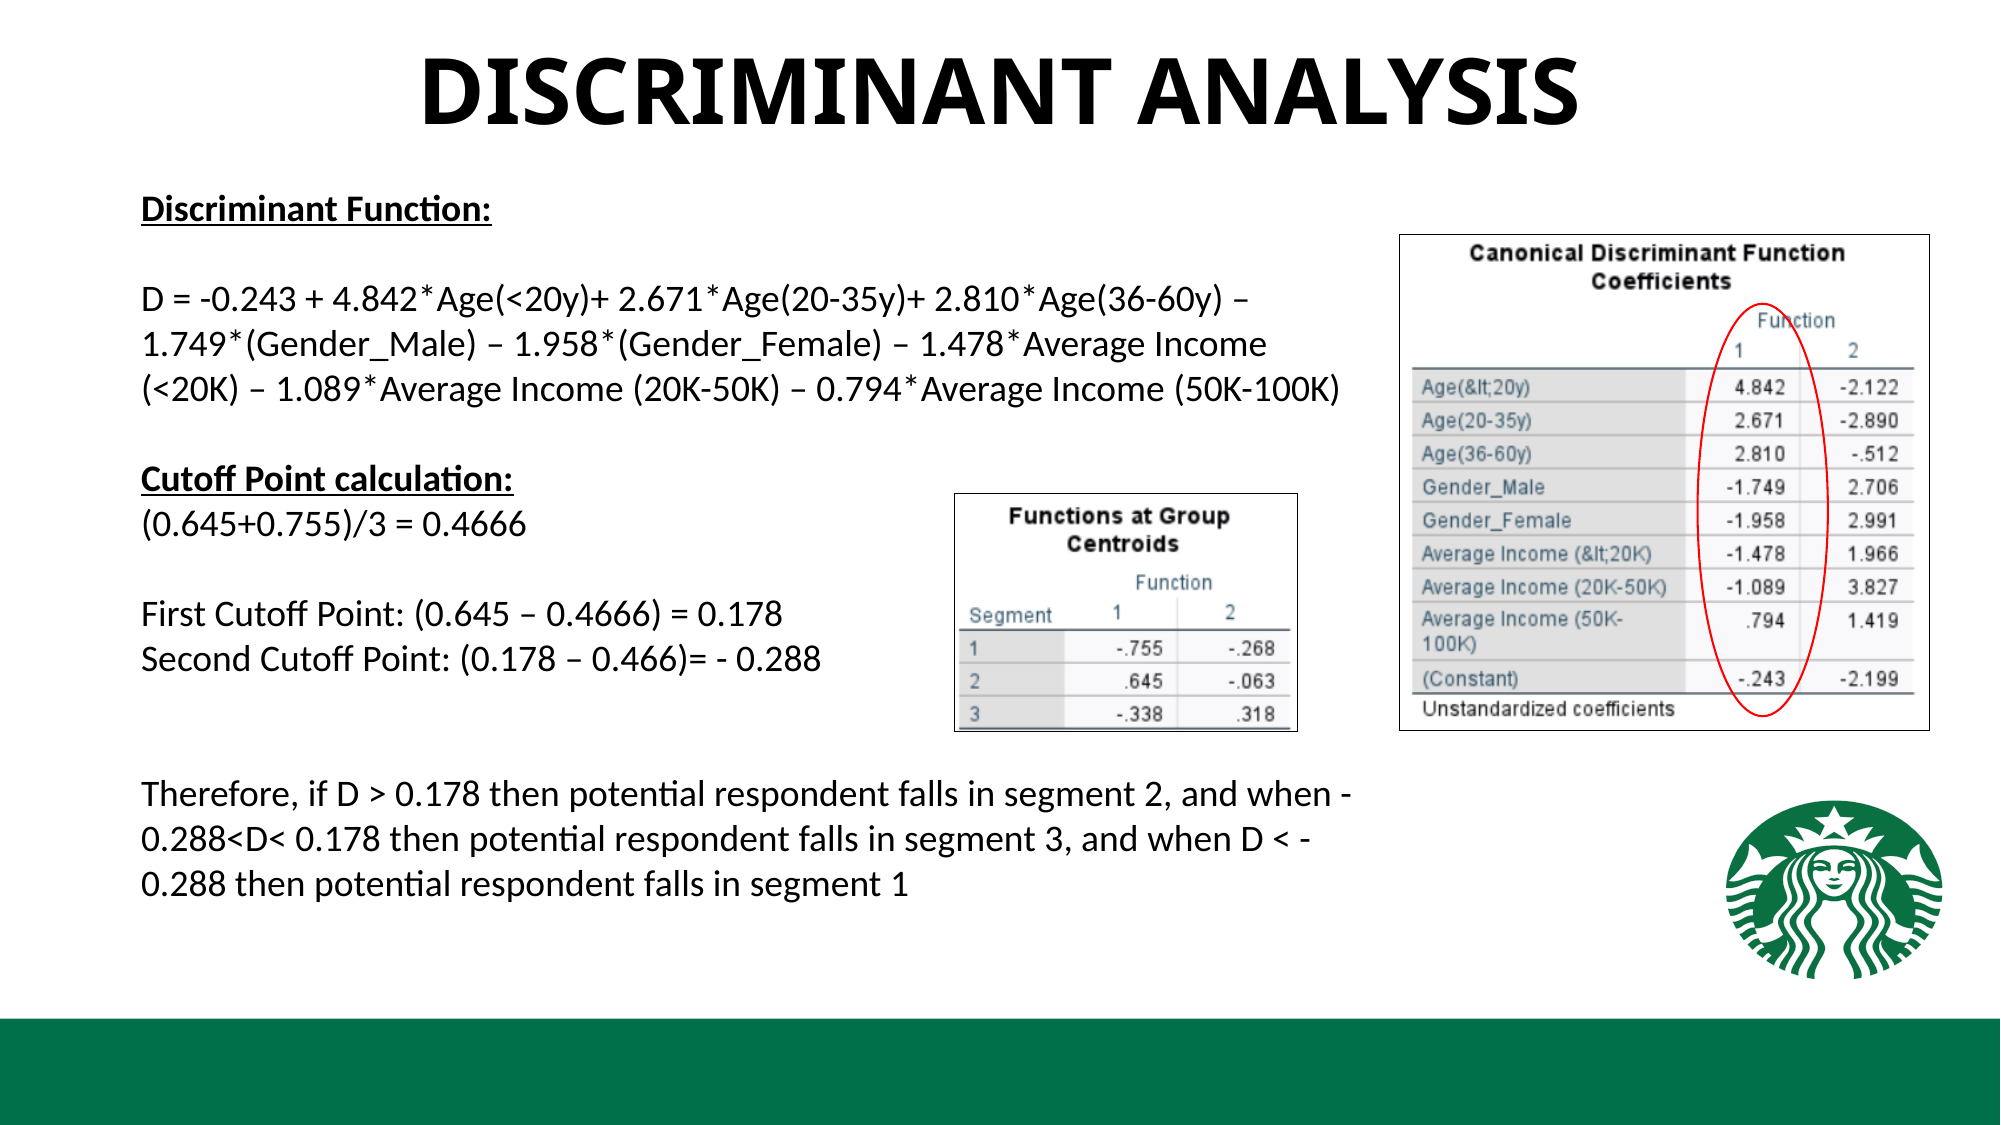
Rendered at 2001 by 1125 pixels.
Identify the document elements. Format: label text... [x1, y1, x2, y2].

picture [954, 493, 1298, 732]
text_box DISCRIMINANT ANALYSIS [0, 25, 2000, 151]
picture [1697, 797, 1971, 987]
picture [1399, 234, 1930, 732]
text_box Discriminant Function: D = -0.243 + 4.842*Age(<20y)+ 2.671*Age(20-35y)+ 2.810*Age(36-60y) – 1.749*(Gender_Male) – 1.958*(Gender_Female) – 1.478*Average Income (<20K) – 1.089*Average Income (20K-50K) – 0.794*Average Income (50K-100K) Cutoff Point calculation: (0.645+0.755)/3 = 0.4666 First Cutoff Point: (0.645 – 0.4666) = 0.178 Second Cutoff Point: (0.178 – 0.466)= - 0.288 Therefore, if D > 0.178 then potential respondent falls in segment 2, and when -0.288<D< 0.178 then potential respondent falls in segment 3, and when D < -0.288 then potential respondent falls in segment 1 [141, 183, 1360, 944]
text_box [0, 1018, 2000, 1125]
